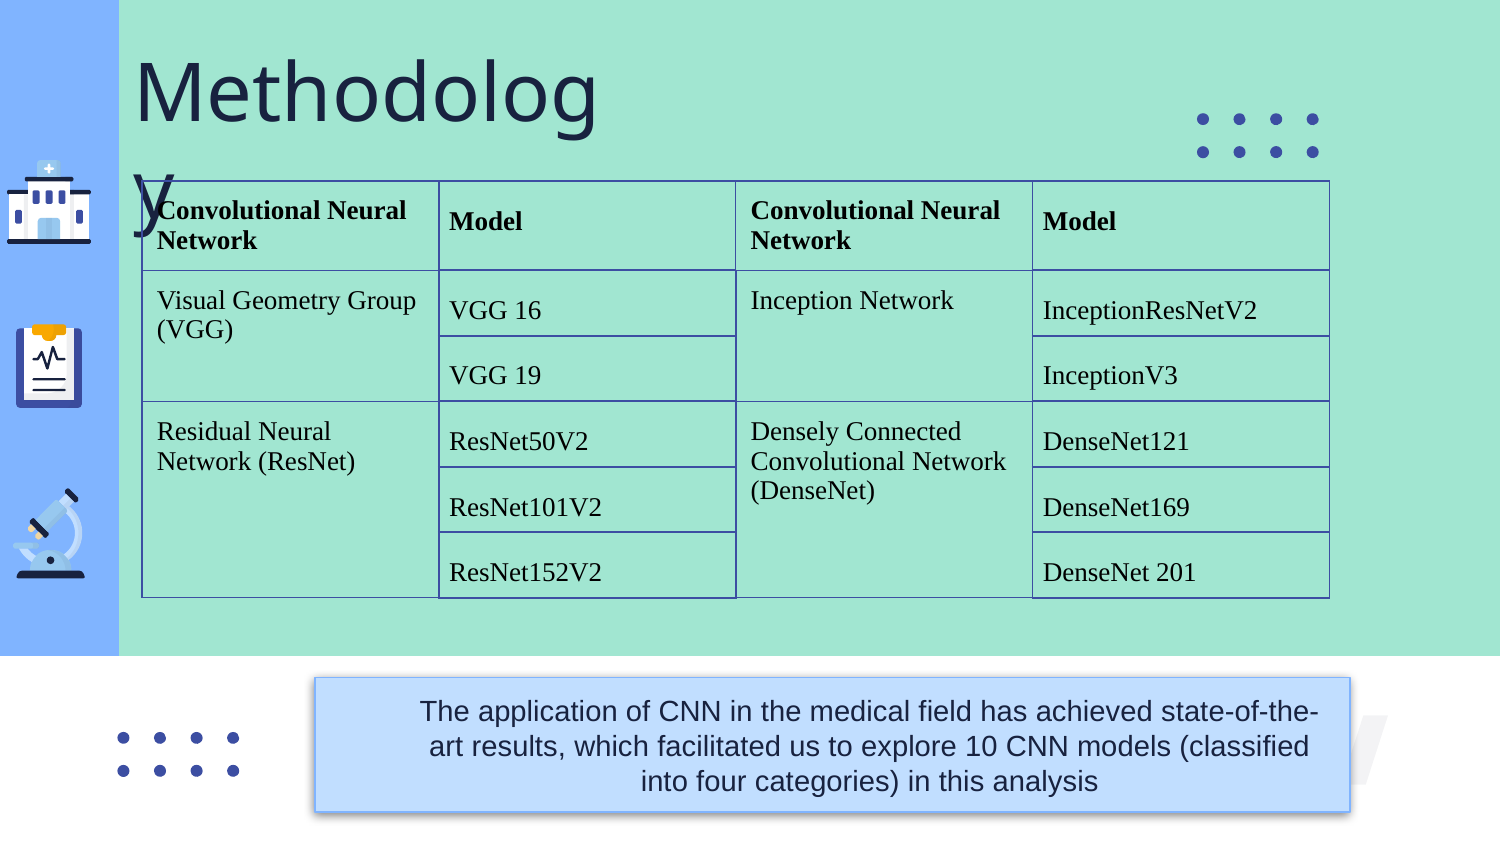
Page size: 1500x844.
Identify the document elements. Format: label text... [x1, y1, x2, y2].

table_cell ResNet101V2 [440, 468, 735, 531]
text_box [15, 324, 83, 409]
table_cell ResNet50V2 [440, 402, 735, 466]
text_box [12, 488, 86, 579]
table_cell Residual Neural Network (ResNet) [143, 402, 438, 597]
table_cell ResNet152V2 [440, 533, 735, 597]
table_cell Inception Network [737, 271, 1032, 401]
table_header Convolutional Neural Network [736, 182, 1032, 270]
text_box The application of CNN in the medical field has achieved state-of-the-art results, which facilitated us to explore 10 CNN models (classified into four categories) in this analysis [315, 677, 1351, 813]
table_cell VGG 16 [440, 271, 735, 335]
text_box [6, 159, 92, 245]
table_cell DenseNet 201 [1033, 533, 1329, 597]
table_cell VGG 19 [440, 337, 735, 400]
table_header Model [440, 182, 735, 269]
table_cell DenseNet121 [1033, 402, 1329, 466]
table_cell InceptionResNetV2 [1033, 271, 1329, 335]
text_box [1234, 75, 1282, 198]
table_cell DenseNet169 [1033, 468, 1329, 531]
table_cell Visual Geometry Group (VGG) [143, 271, 438, 401]
title Methodology [118, 25, 644, 114]
table_cell Densely Connected Convolutional Network (DenseNet) [737, 402, 1032, 597]
table_header Model [1033, 182, 1329, 269]
table_cell InceptionV3 [1033, 337, 1329, 400]
table_header Convolutional Neural Network [143, 182, 438, 270]
